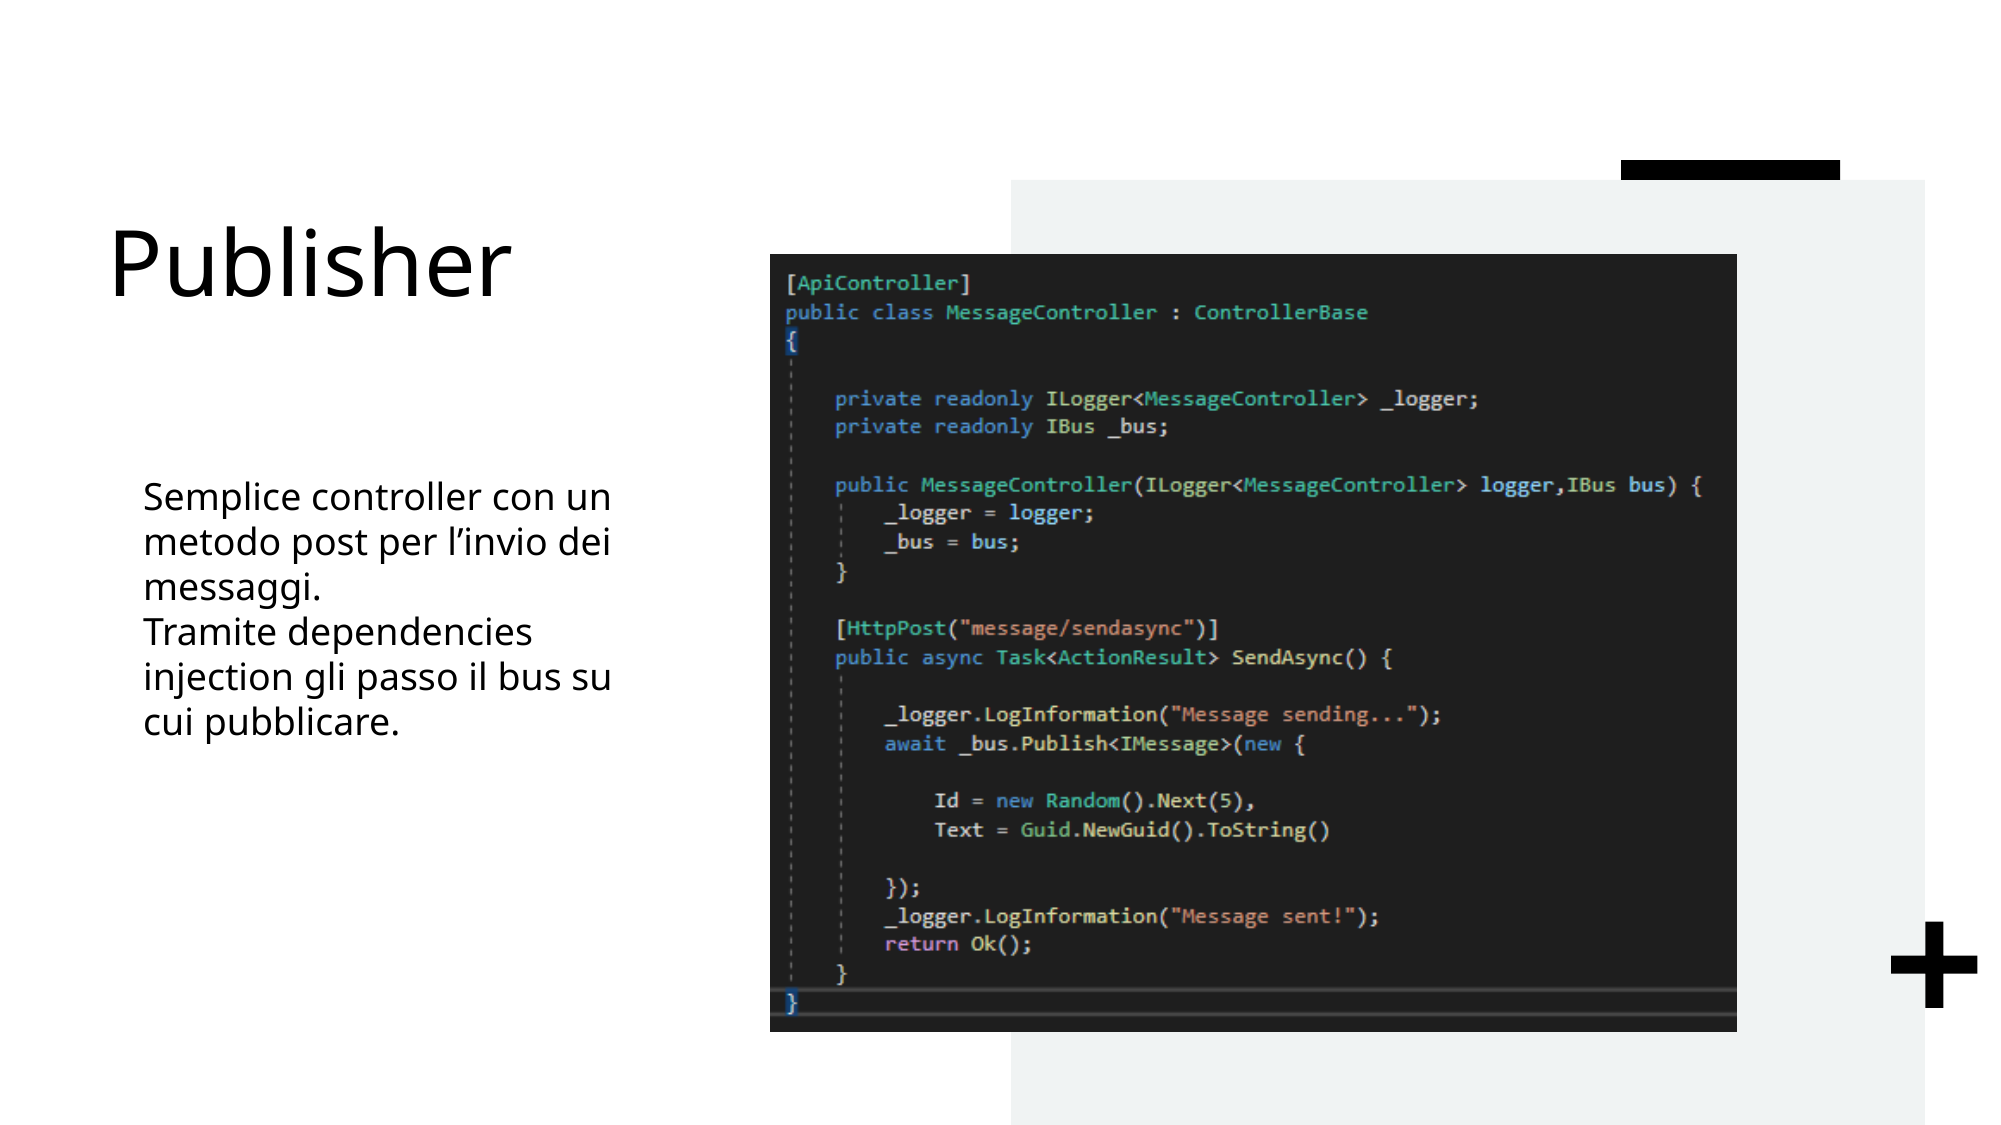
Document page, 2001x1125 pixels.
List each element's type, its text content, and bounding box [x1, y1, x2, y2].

title Publisher [92, 197, 1449, 435]
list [770, 254, 1737, 1032]
text_box Semplice controller con un metodo post per l’invio dei messaggi. Tramite dependencies injection gli passo il bus su cui pubblicare. [128, 465, 629, 751]
